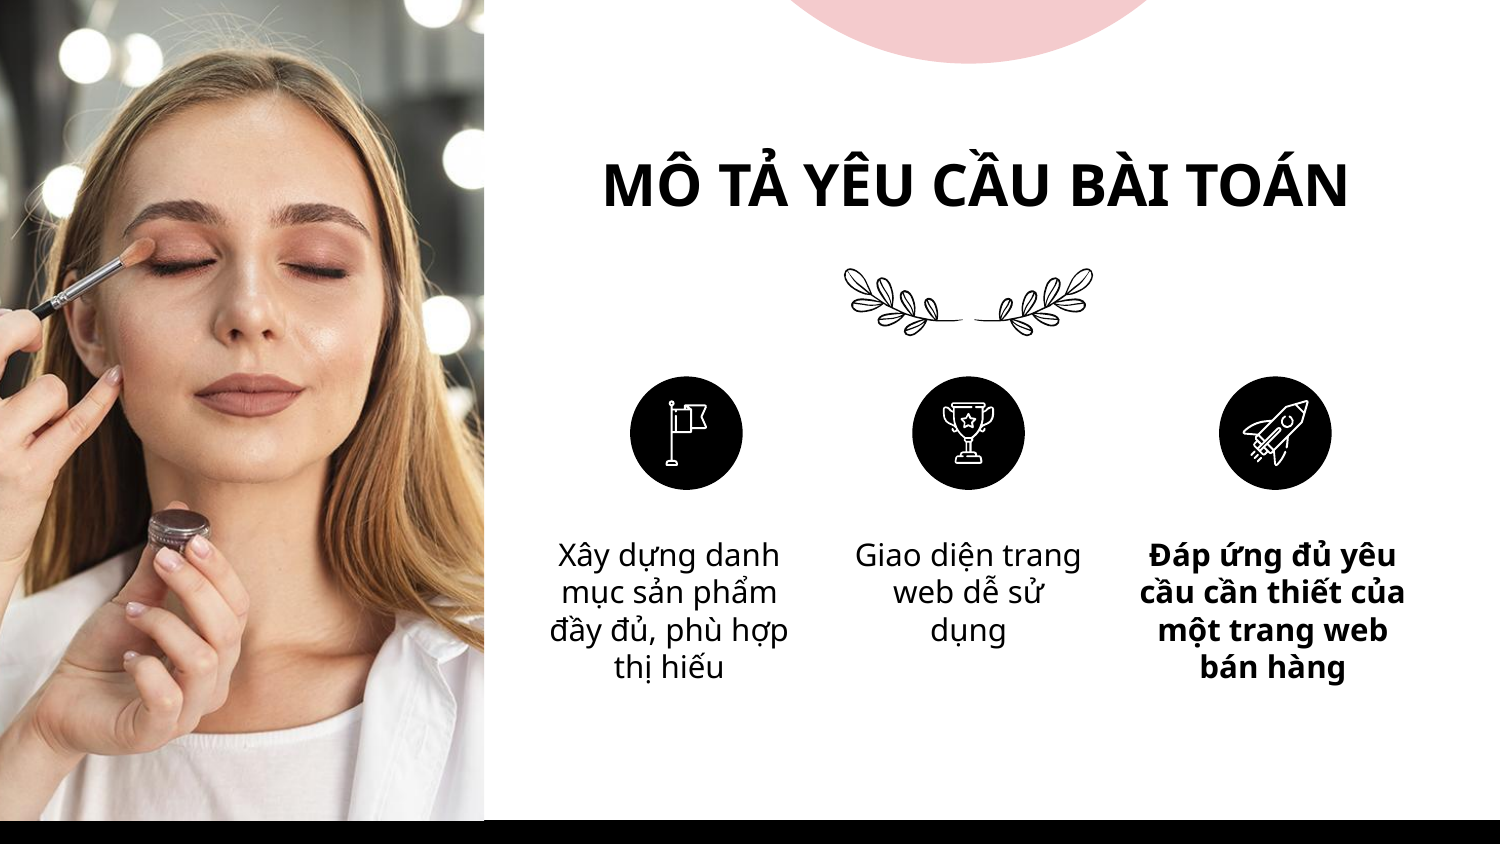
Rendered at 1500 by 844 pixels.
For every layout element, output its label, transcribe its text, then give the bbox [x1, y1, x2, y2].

subtitle Giao diện trang web dễ sử dụng [836, 520, 1101, 612]
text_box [629, 376, 743, 491]
picture [0, 0, 485, 821]
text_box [1218, 376, 1332, 491]
subtitle Xây dựng danh mục sản phẩm đầy đủ, phù hợp thị hiếu [520, 520, 819, 692]
subtitle Đáp ứng đủ yêu cầu cần thiết của một trang web bán hàng [1118, 520, 1428, 707]
title MÔ TẢ YÊU CẦU BÀI TOÁN [550, 132, 1403, 234]
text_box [912, 376, 1026, 491]
